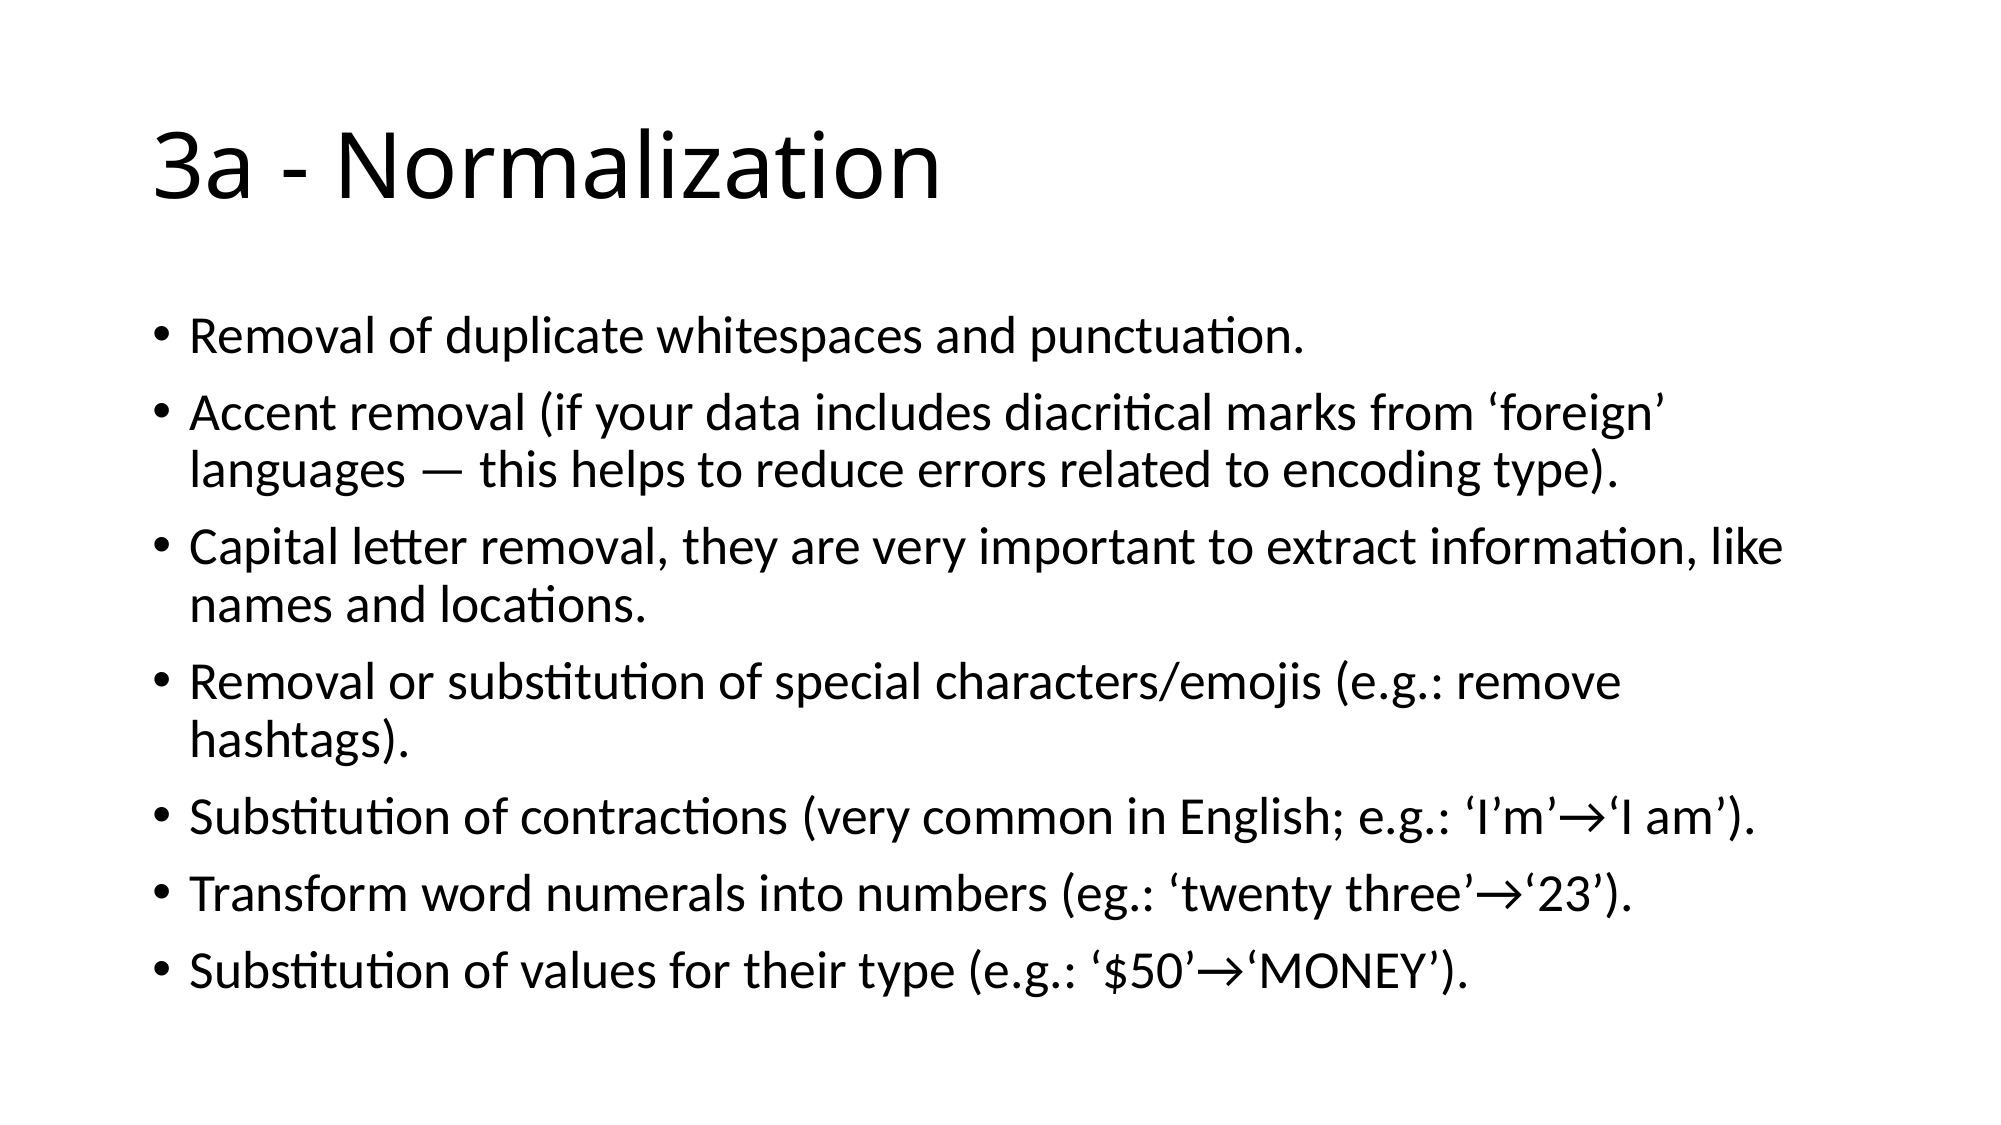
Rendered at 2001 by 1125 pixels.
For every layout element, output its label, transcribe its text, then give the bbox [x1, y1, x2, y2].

title 3a - Normalization [137, 59, 1863, 278]
list Removal of duplicate whitespaces and punctuation. Accent removal (if your data includes diacritical marks from ‘foreign’ languages — this helps to reduce errors related to encoding type). Capital letter removal, they are very important to extract information, like names and locations. Removal or substitution of special characters/emojis (e.g.: remove hashtags). Substitution of contractions (very common in English; e.g.: ‘I’m’→‘I am’). Transform word numerals into numbers (eg.: ‘twenty three’→‘23’). Substitution of values for their type (e.g.: ‘$50’→‘MONEY’). [137, 299, 1863, 1014]
